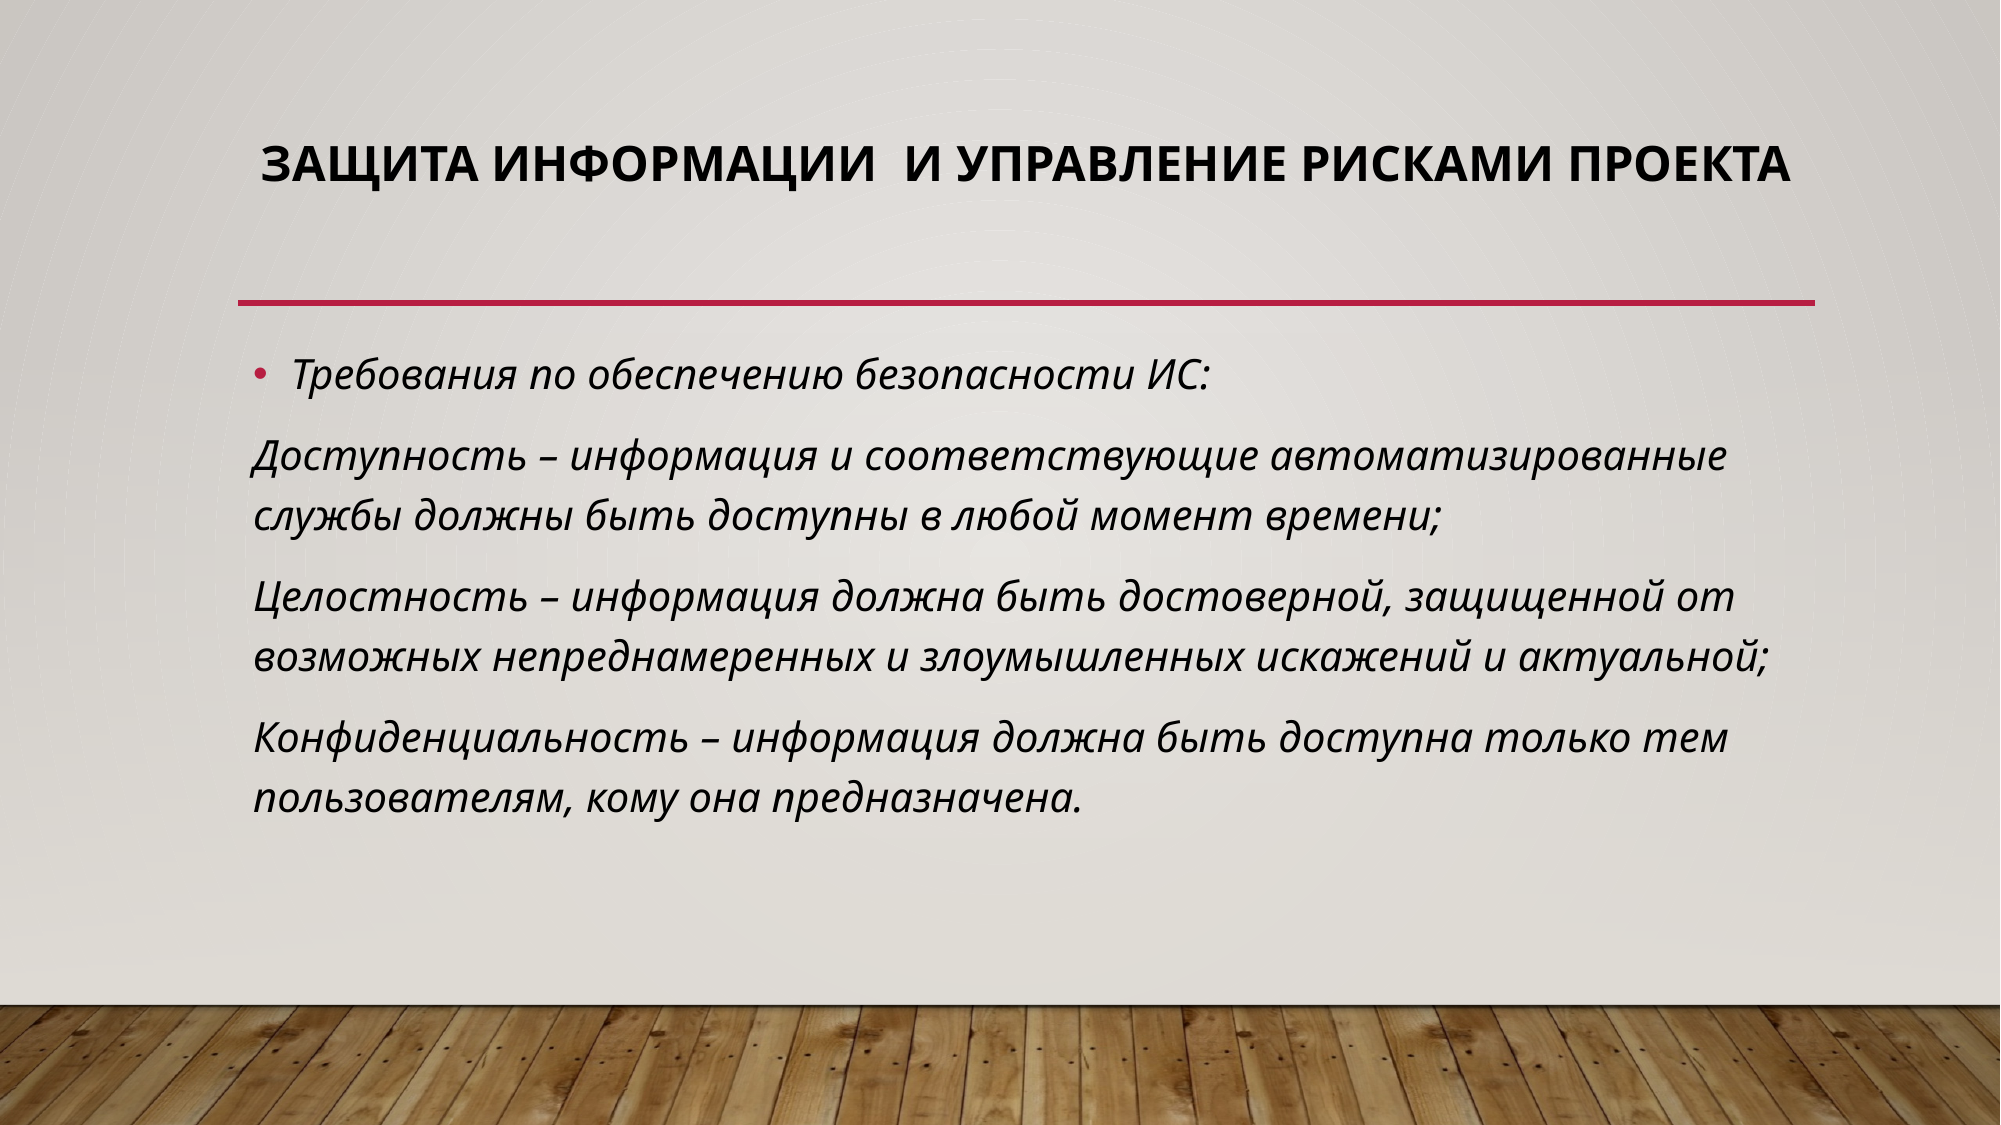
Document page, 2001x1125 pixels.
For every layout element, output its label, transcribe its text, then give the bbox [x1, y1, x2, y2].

list Требования по обеспечению безопасности ИС: Доступность – информация и соответствующие автоматизированные службы должны быть доступны в любой момент времени; Целостность – информация должна быть достоверной, защищенной от возможных непреднамеренных и злоумышленных искажений и актуальной; Конфиденциальность – информация должна быть доступна только тем пользователям, кому она предназначена. [238, 330, 1814, 897]
picture [0, 1005, 2000, 1125]
title Защита информации и управление рисками проекта [238, 131, 1814, 305]
